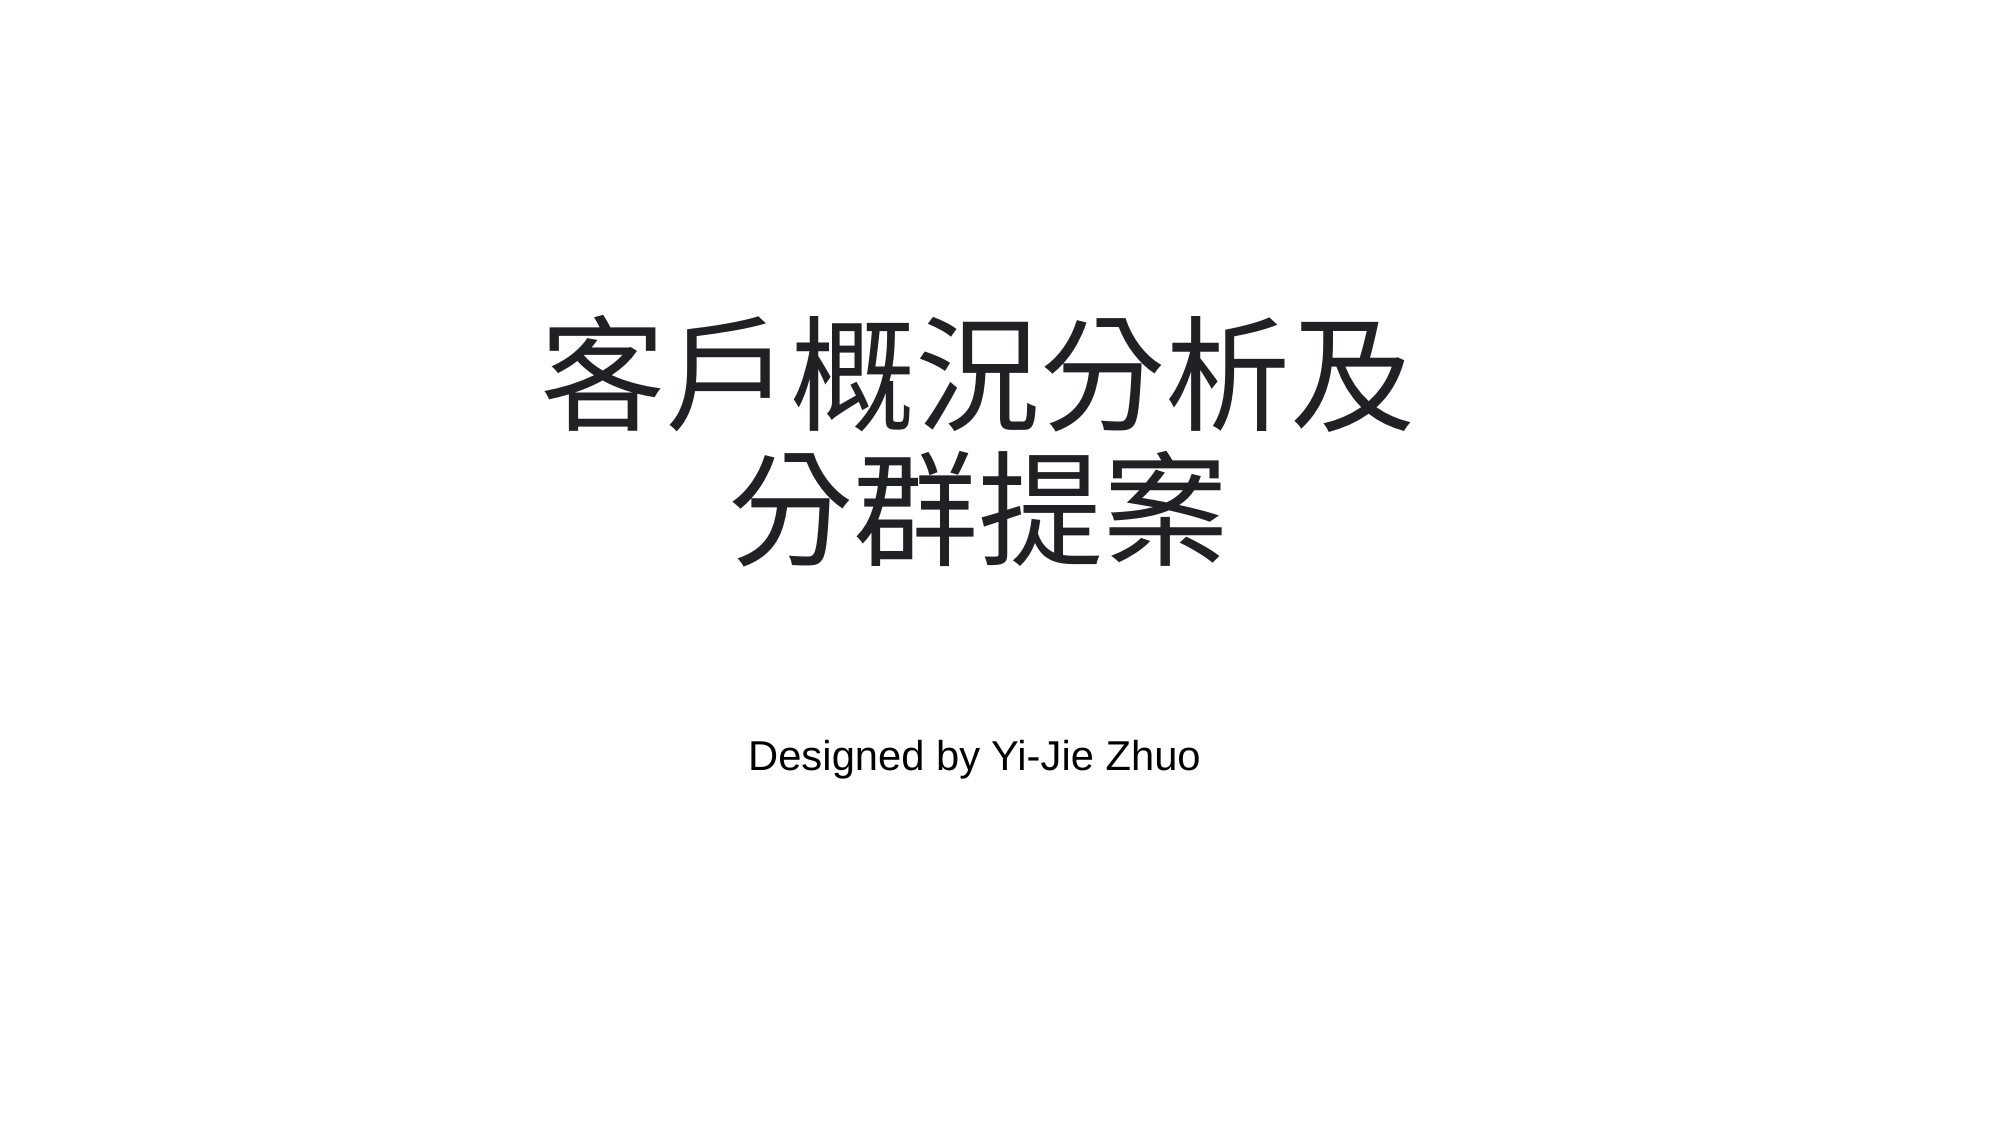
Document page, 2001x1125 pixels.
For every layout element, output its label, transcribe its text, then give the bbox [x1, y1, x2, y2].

title 客戶概況分析及 分群提案 [228, 199, 1729, 591]
text_box Designed by Yi-Jie Zhuo [733, 721, 1369, 787]
